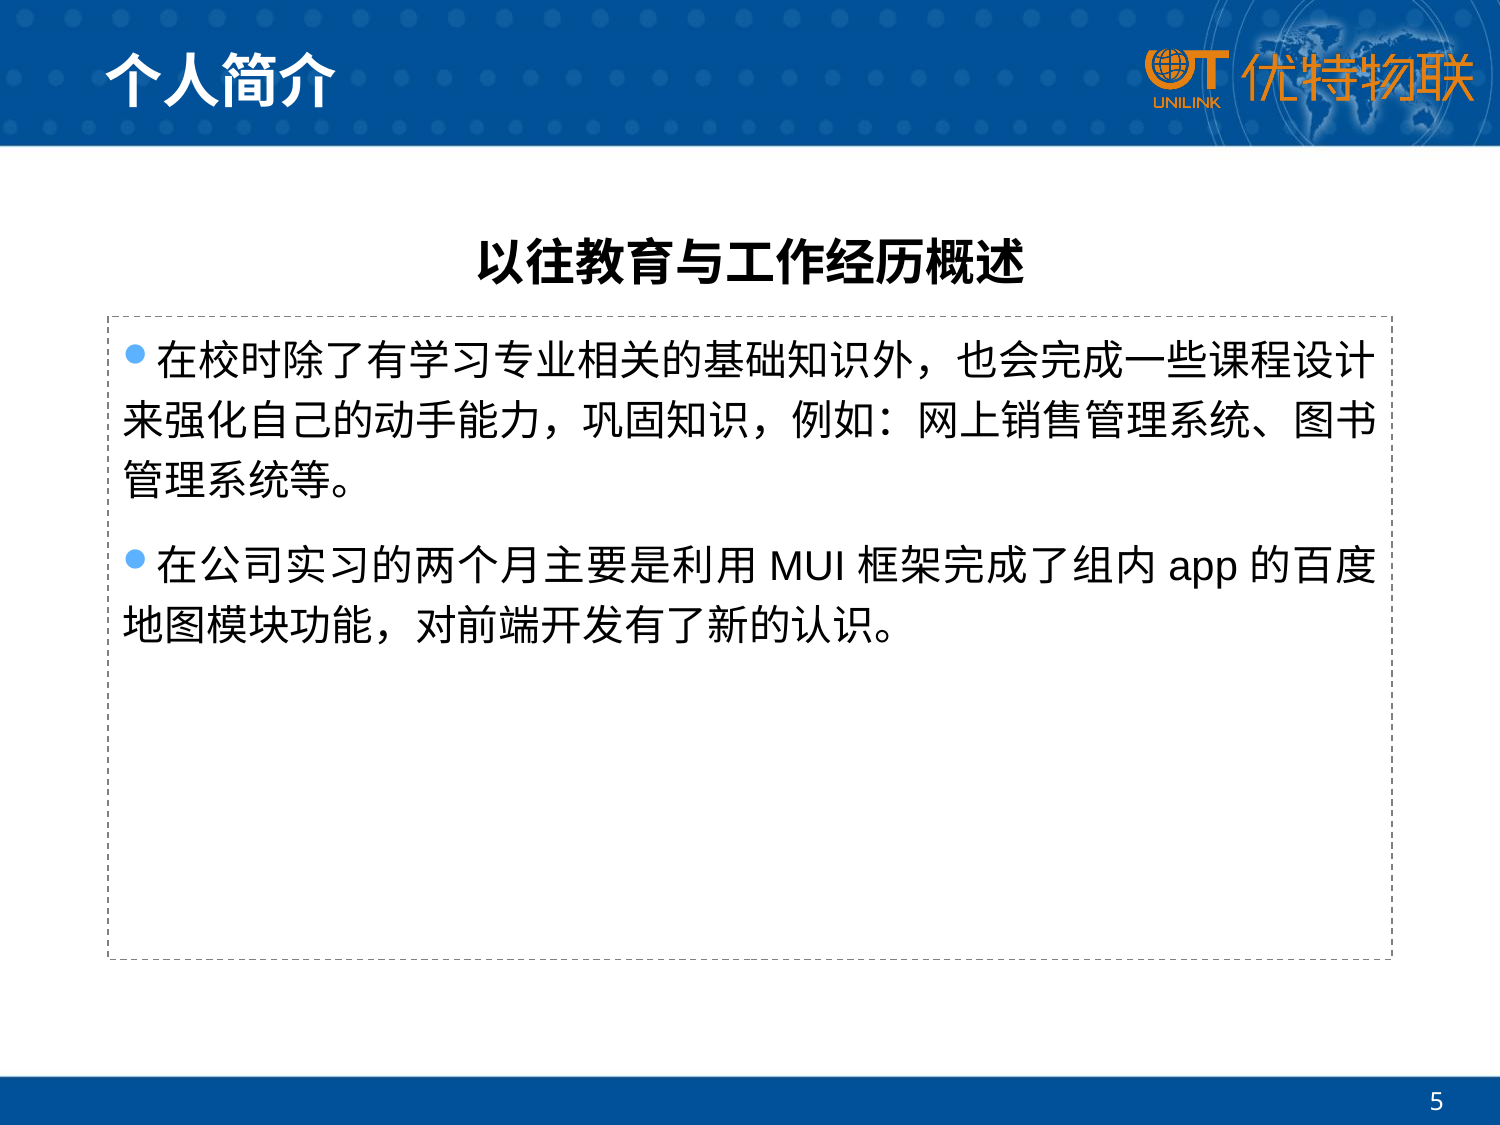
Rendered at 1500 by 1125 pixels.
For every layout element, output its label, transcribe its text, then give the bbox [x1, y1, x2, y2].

text_box [74, 386, 707, 1125]
title 个人简介 [89, 32, 1053, 126]
text_box 以往教育与工作经历概述 [87, 210, 1413, 280]
picture [0, 0, 1500, 1125]
list 在校时除了有学习专业相关的基础知识外，也会完成一些课程设计来强化自己的动手能力，巩固知识，例如：网上销售管理系统、图书管理系统等。 在公司实习的两个月主要是利用MUI框架完成了组内app的百度地图模块功能，对前端开发有了新的认识。 [107, 316, 1393, 960]
slide_number 5 [1068, 1077, 1460, 1122]
